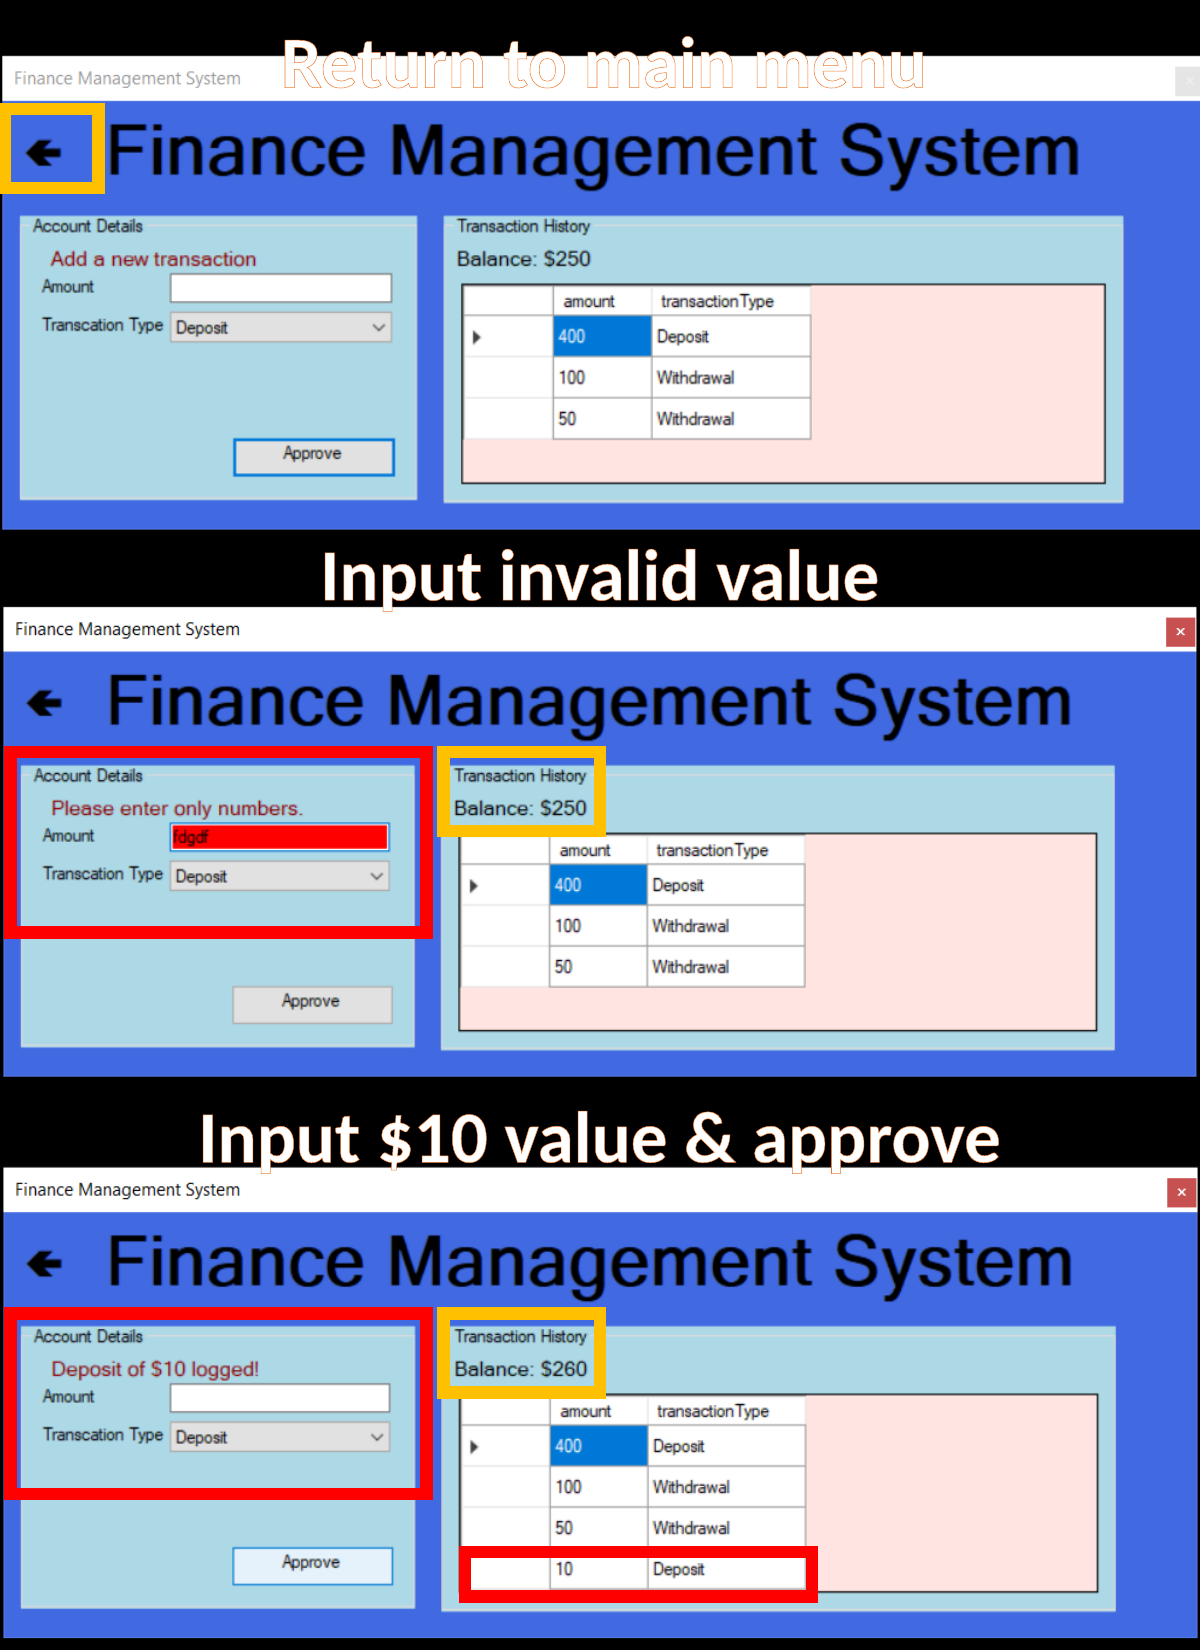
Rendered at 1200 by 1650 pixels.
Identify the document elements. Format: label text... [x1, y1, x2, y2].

picture [0, 1163, 1200, 1644]
text_box Input invalid value [0, 538, 1200, 606]
picture [0, 606, 1200, 1078]
picture [0, 55, 1200, 538]
text_box Return to main menu [4, 7, 1200, 55]
text_box Input $10 value & approve [0, 1081, 1200, 1163]
